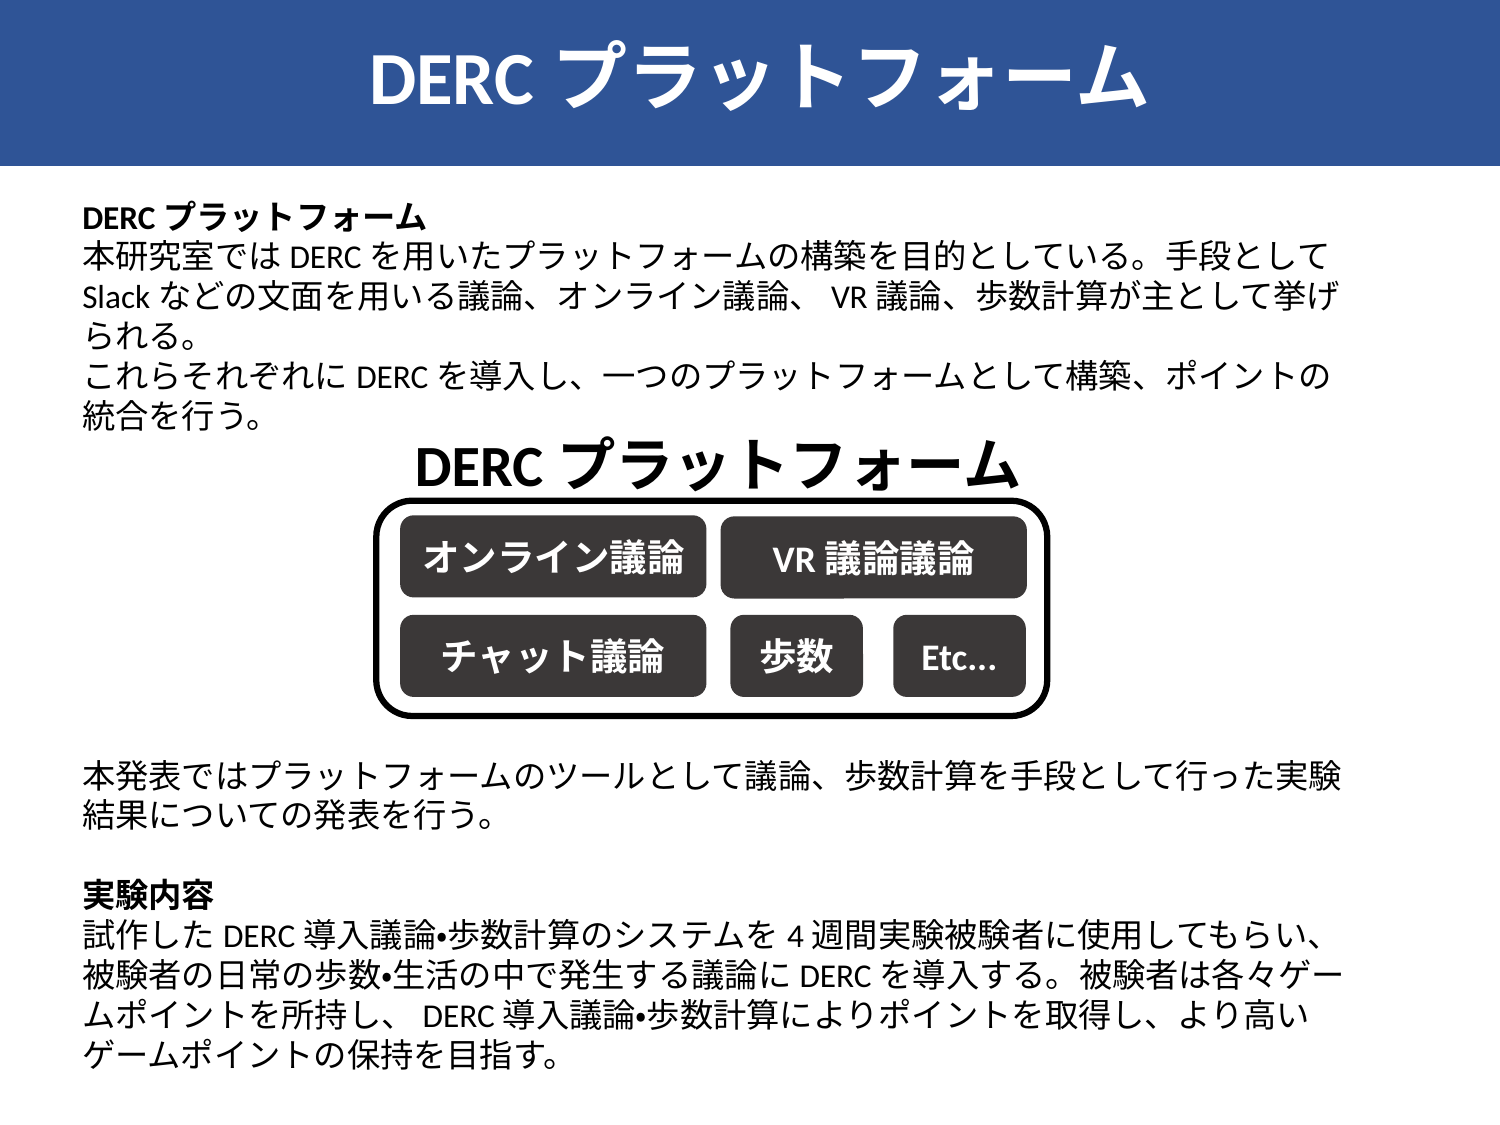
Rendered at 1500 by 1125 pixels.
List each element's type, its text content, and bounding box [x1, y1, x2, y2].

text_box DERCプラットフォーム [0, 0, 1500, 166]
text_box DERCプラットフォーム 本研究室ではDERCを用いたプラットフォームの構築を目的としている。手段としてSlackなどの文面を用いる議論、オンライン議論、VR議論、歩数計算が主として挙げられる。 これらそれぞれにDERCを導入し、一つのプラットフォームとして構築、ポイントの統合を行う。 本発表ではプラットフォームのツールとして議論、歩数計算を手段として行った実験結果についての発表を行う。 実験内容 試作したDERC導入議論・歩数計算のシステムを4週間実験被験者に使用してもらい、被験者の日常の歩数・生活の中で発生する議論にDERCを導入する。被験者は各々ゲームポイントを所持し、DERC導入議論・歩数計算によりポイントを取得し、より高いゲームポイントの保持を目指す。 [67, 188, 1380, 1122]
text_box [376, 420, 1072, 716]
